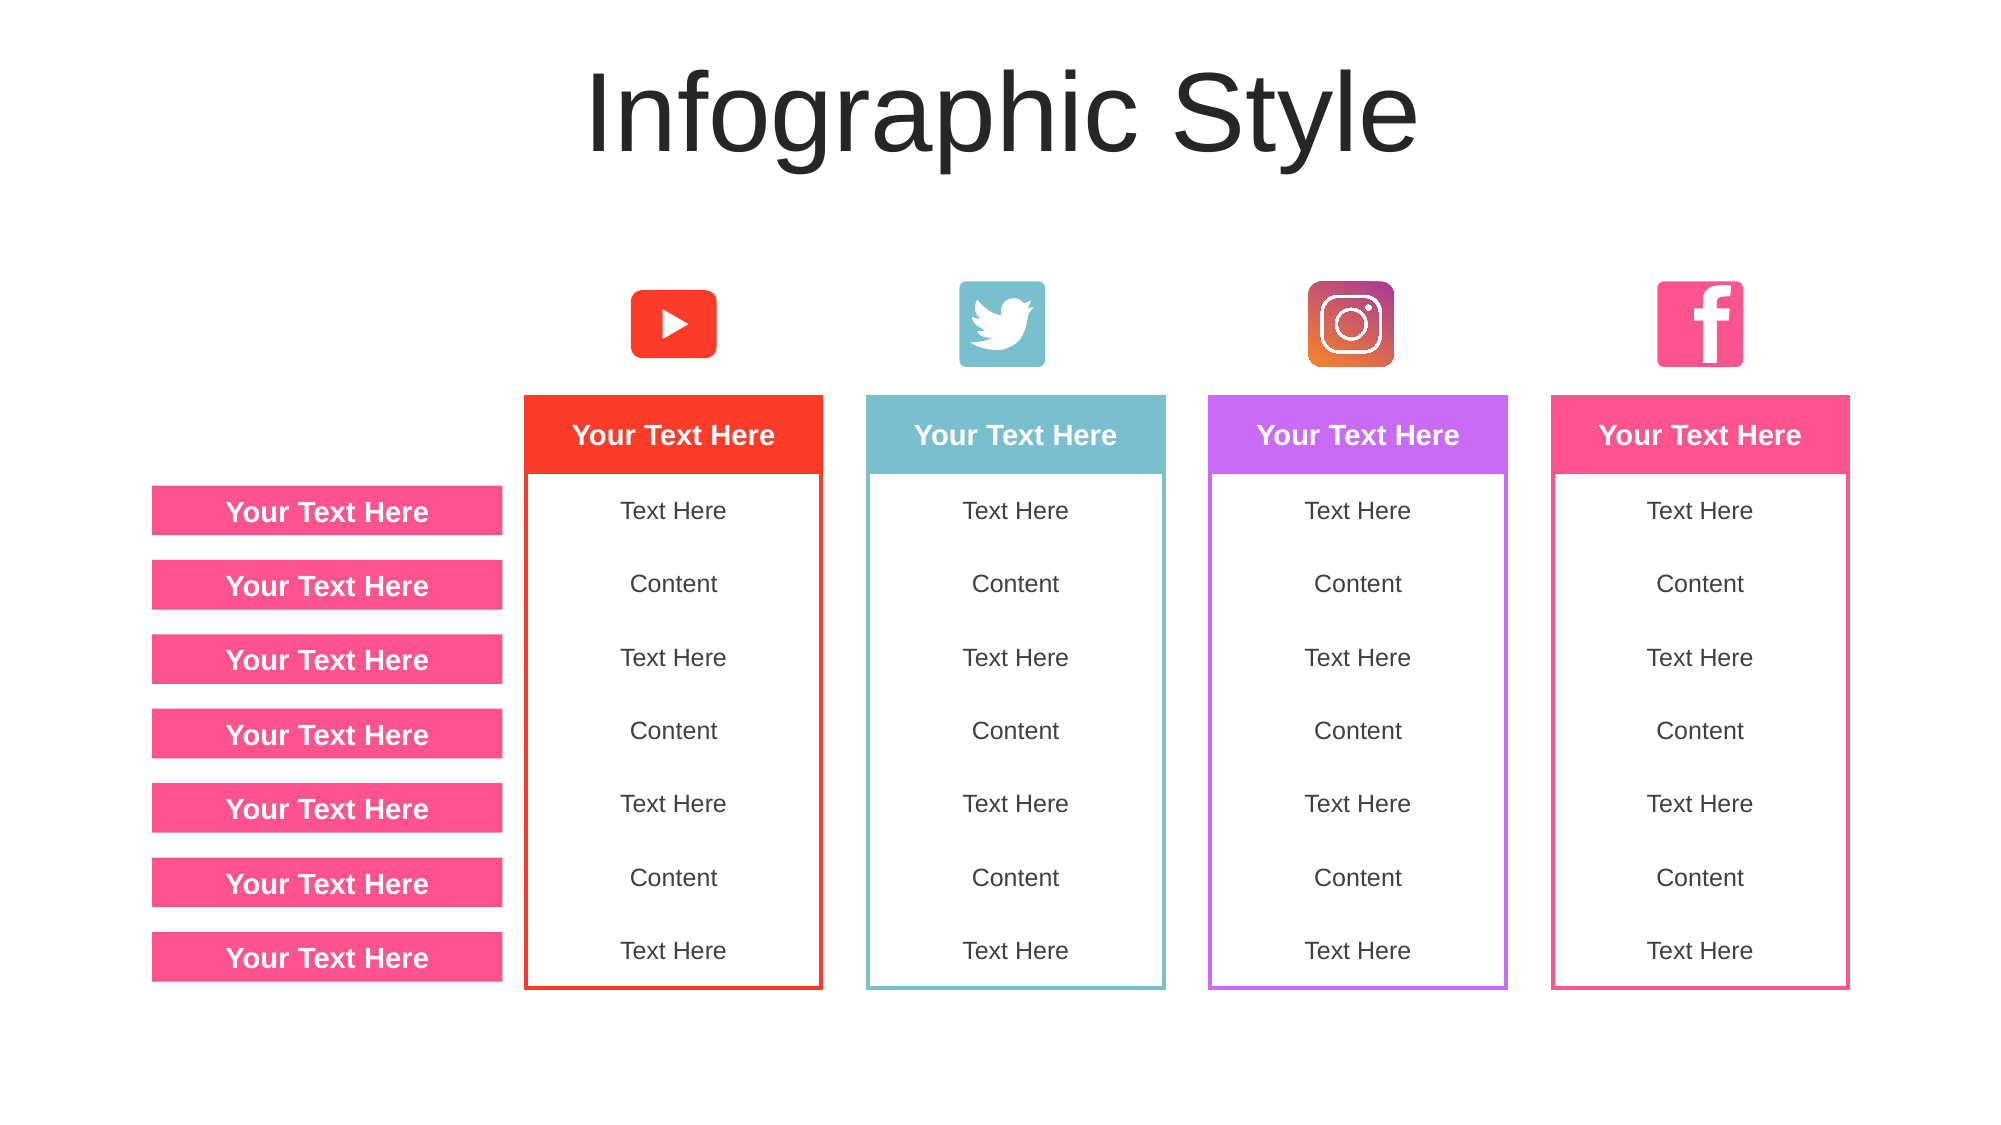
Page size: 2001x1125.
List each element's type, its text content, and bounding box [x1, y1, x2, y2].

table_cell Content [1555, 694, 1846, 767]
text_box Your Text Here [152, 708, 503, 759]
text_box [1308, 281, 1394, 367]
table_cell Content [1555, 841, 1846, 914]
table_cell Text Here [870, 767, 1162, 841]
table_cell Text Here [1212, 914, 1504, 986]
text_box Your Text Here [152, 485, 503, 536]
table_cell Text Here [1555, 914, 1846, 986]
table_header Your Text Here [870, 399, 1162, 474]
table_cell Text Here [1555, 767, 1846, 841]
table_cell Text Here [1212, 767, 1504, 841]
table_header Your Text Here [1555, 399, 1846, 474]
table_cell Text Here [1212, 621, 1504, 694]
text_box [629, 289, 718, 360]
table_cell Text Here [528, 767, 819, 841]
text_box Your Text Here [152, 634, 503, 684]
table_header Your Text Here [1212, 399, 1504, 474]
table_cell Content [528, 694, 819, 767]
table_cell Content [528, 841, 819, 914]
table_cell Text Here [870, 474, 1162, 547]
list Infographic Style [53, 55, 1952, 175]
table_cell Text Here [1555, 621, 1846, 694]
table_cell Text Here [528, 621, 819, 694]
table_cell Text Here [528, 474, 819, 547]
table_cell Text Here [870, 621, 1162, 694]
table_header Your Text Here [528, 399, 819, 474]
text_box Your Text Here [152, 931, 503, 982]
table_cell Content [870, 547, 1162, 621]
table_cell Content [870, 694, 1162, 767]
text_box Your Text Here [152, 559, 503, 610]
text_box Your Text Here [152, 857, 503, 908]
table_cell Text Here [870, 914, 1162, 986]
text_box [958, 280, 1047, 369]
table_cell Content [870, 841, 1162, 914]
table_cell Text Here [1212, 474, 1504, 547]
text_box Your Text Here [152, 783, 503, 833]
table_cell Content [1555, 547, 1846, 621]
table_cell Text Here [1555, 474, 1846, 547]
table_cell Content [528, 547, 819, 621]
text_box [1656, 280, 1745, 369]
table_cell Content [1212, 841, 1504, 914]
table_cell Text Here [528, 914, 819, 986]
table_cell Content [1212, 694, 1504, 767]
table_cell Content [1212, 547, 1504, 621]
